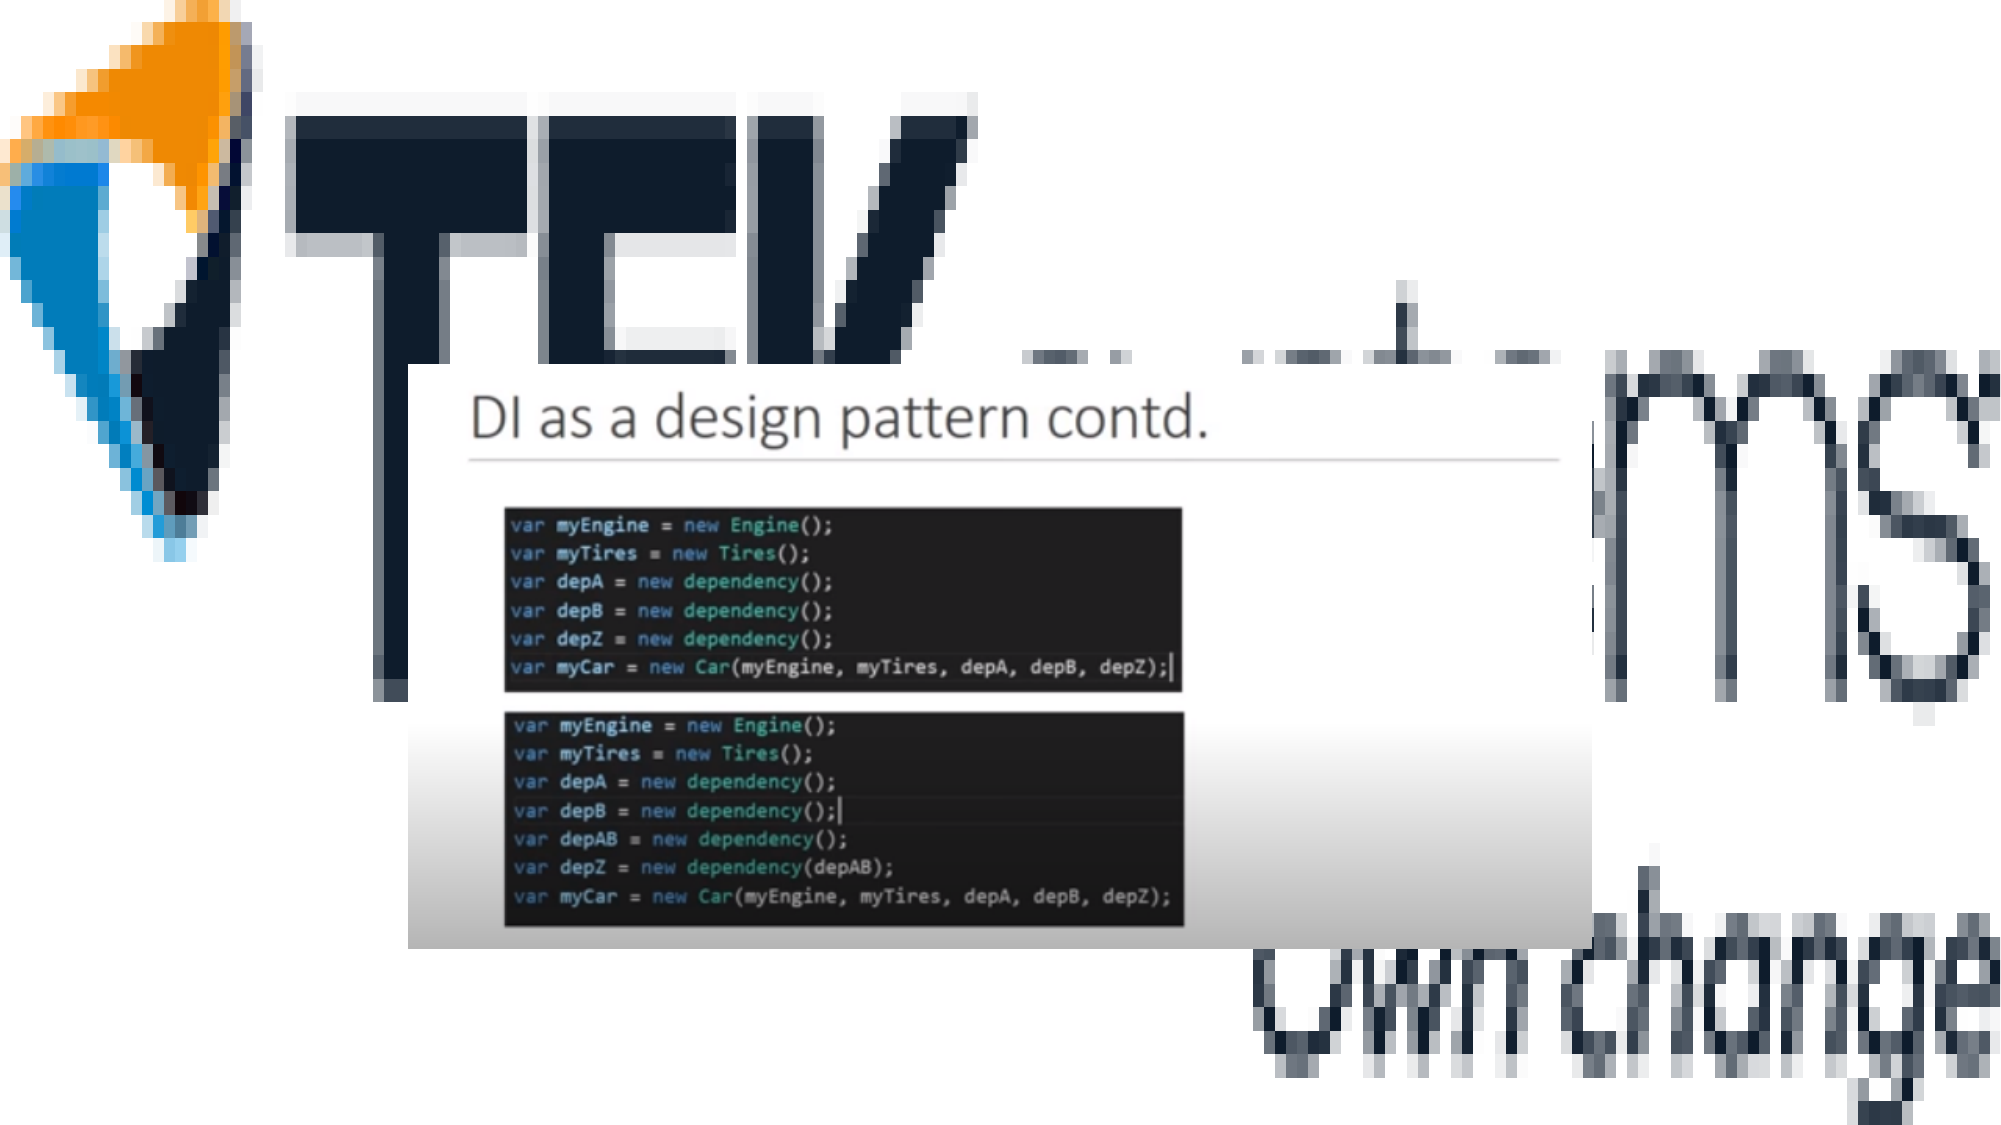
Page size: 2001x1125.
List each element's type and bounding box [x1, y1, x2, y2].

picture [0, 0, 2001, 1125]
list [408, 364, 1592, 949]
